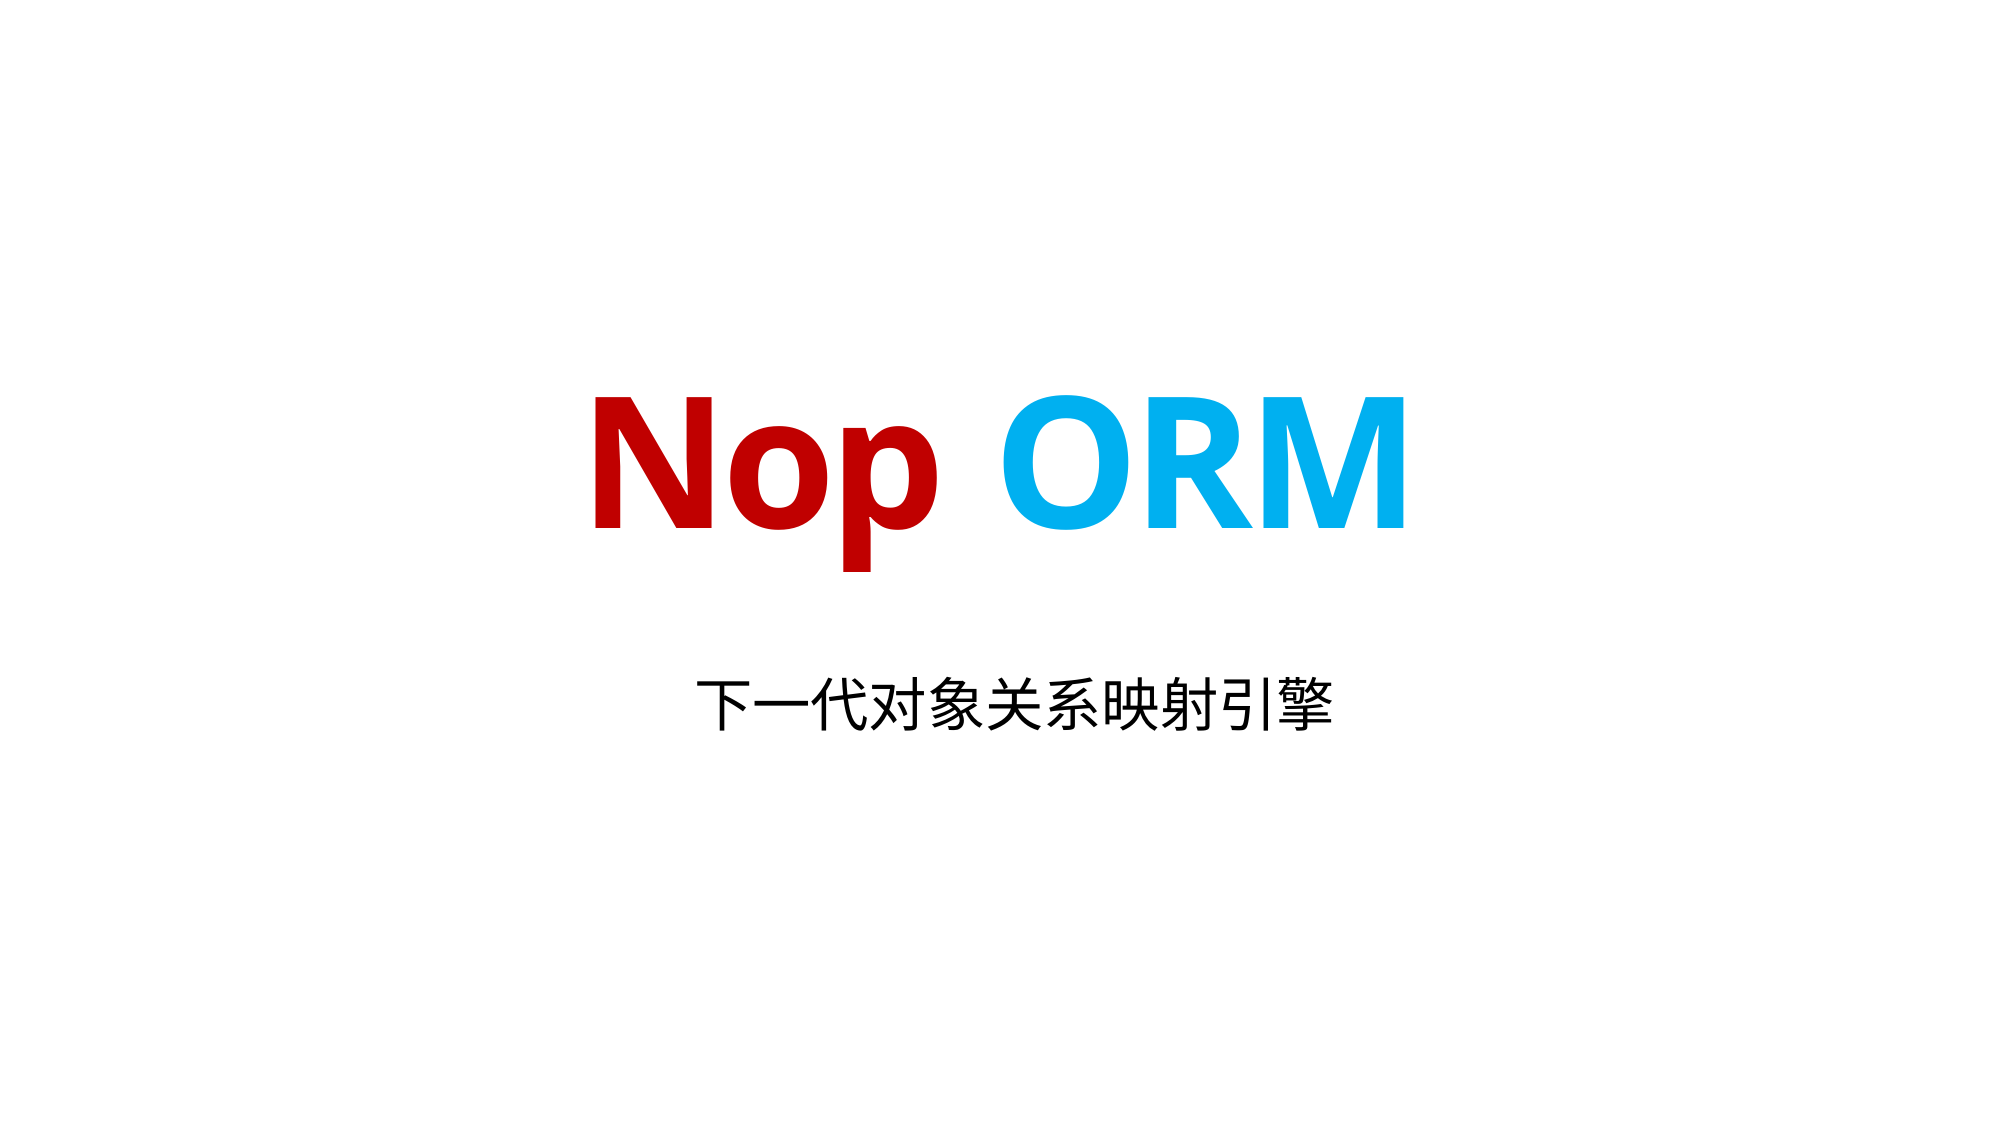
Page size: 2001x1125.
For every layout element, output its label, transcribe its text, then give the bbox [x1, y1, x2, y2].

text_box 下一代对象关系映射引擎 [679, 660, 1638, 746]
title Nop ORM [249, 184, 1750, 576]
